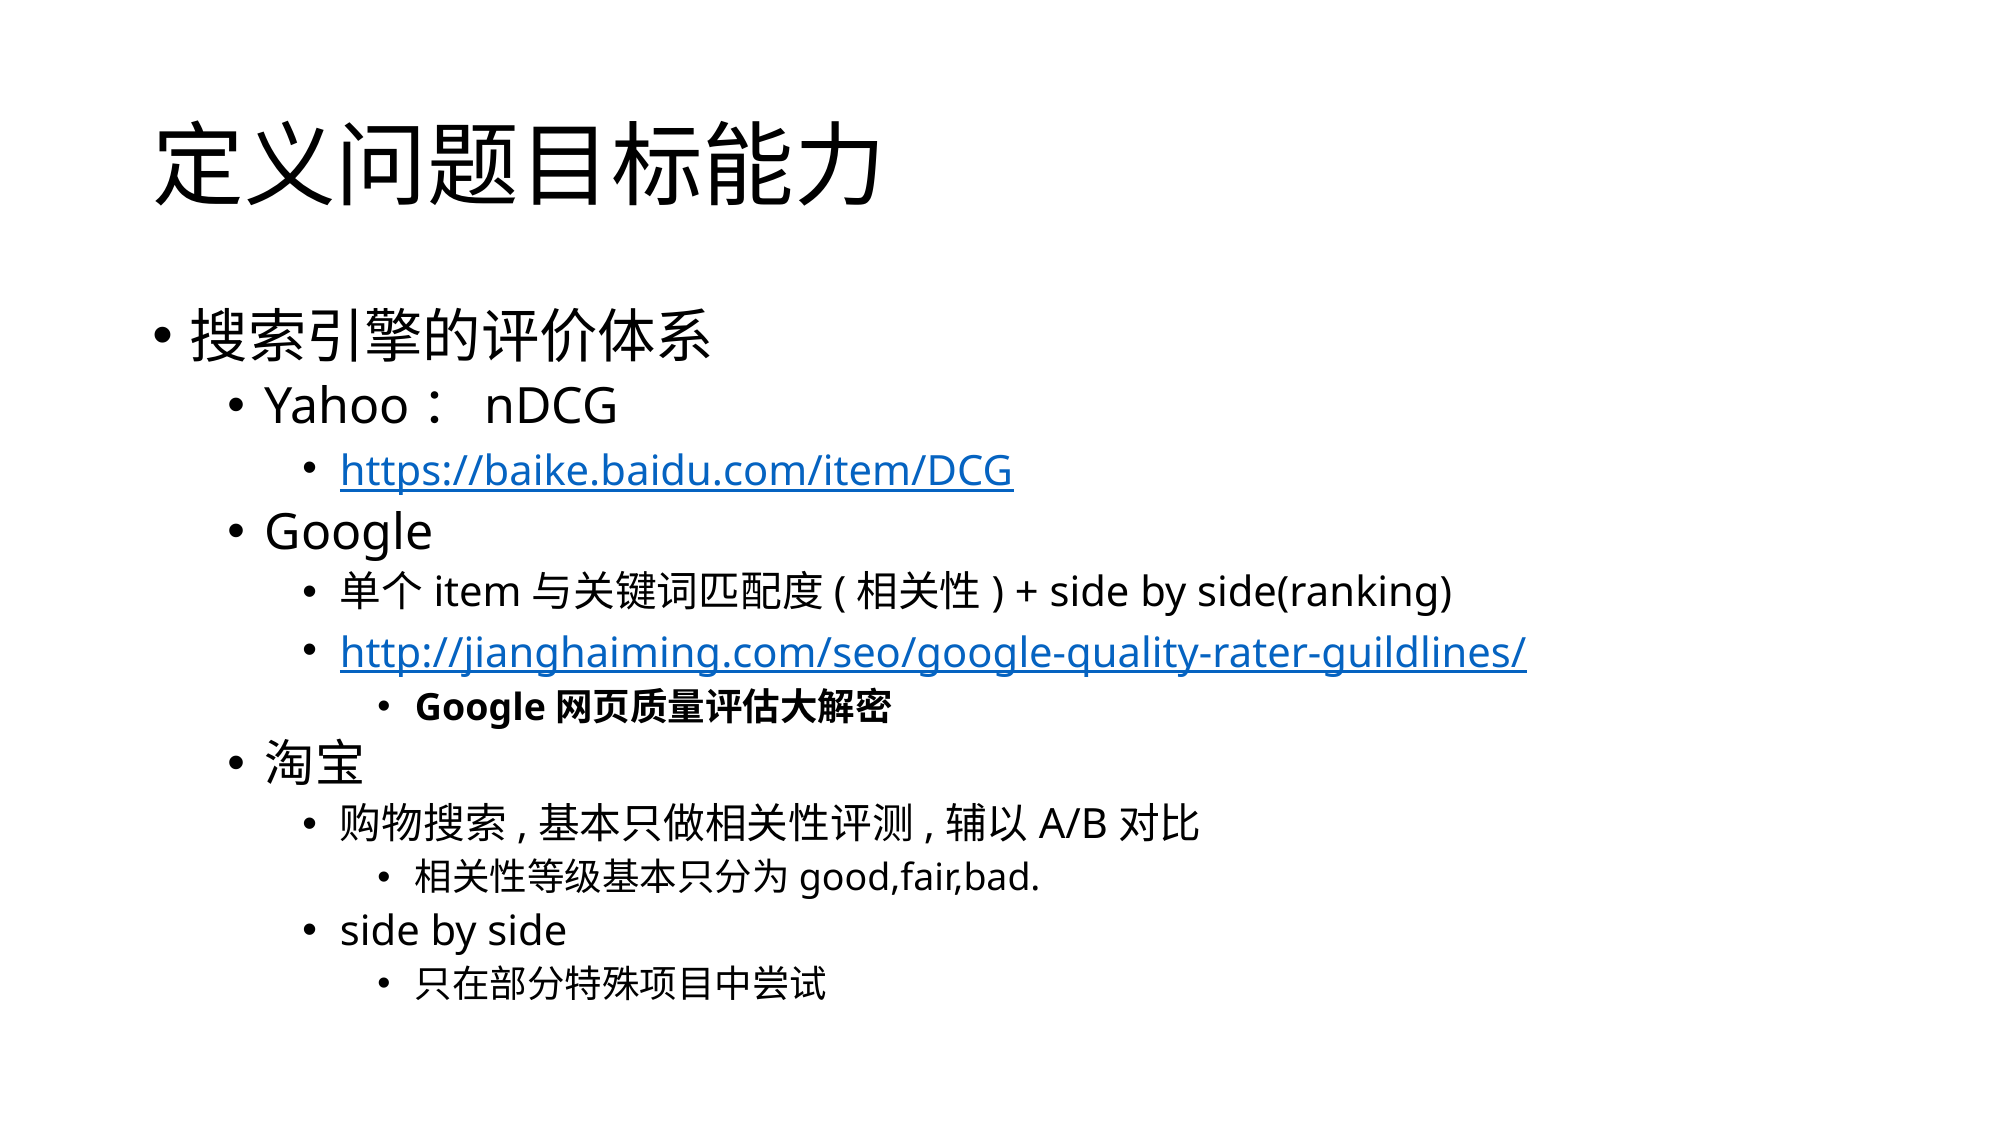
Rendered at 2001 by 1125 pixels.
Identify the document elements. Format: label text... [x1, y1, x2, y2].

list 搜索引擎的评价体系 Yahoo：nDCG https://baike.baidu.com/item/DCG Google 单个item与关键词匹配度(相关性) + side by side(ranking) http://jianghaiming.com/seo/google-quality-rater-guildlines/ Google网页质量评估大解密 淘宝 购物搜索,基本只做相关性评测,辅以A/B对比 相关性等级基本只分为good,fair,bad. side by side 只在部分特殊项目中尝试 [137, 299, 1863, 1014]
title 定义问题目标能力 [137, 59, 1863, 278]
